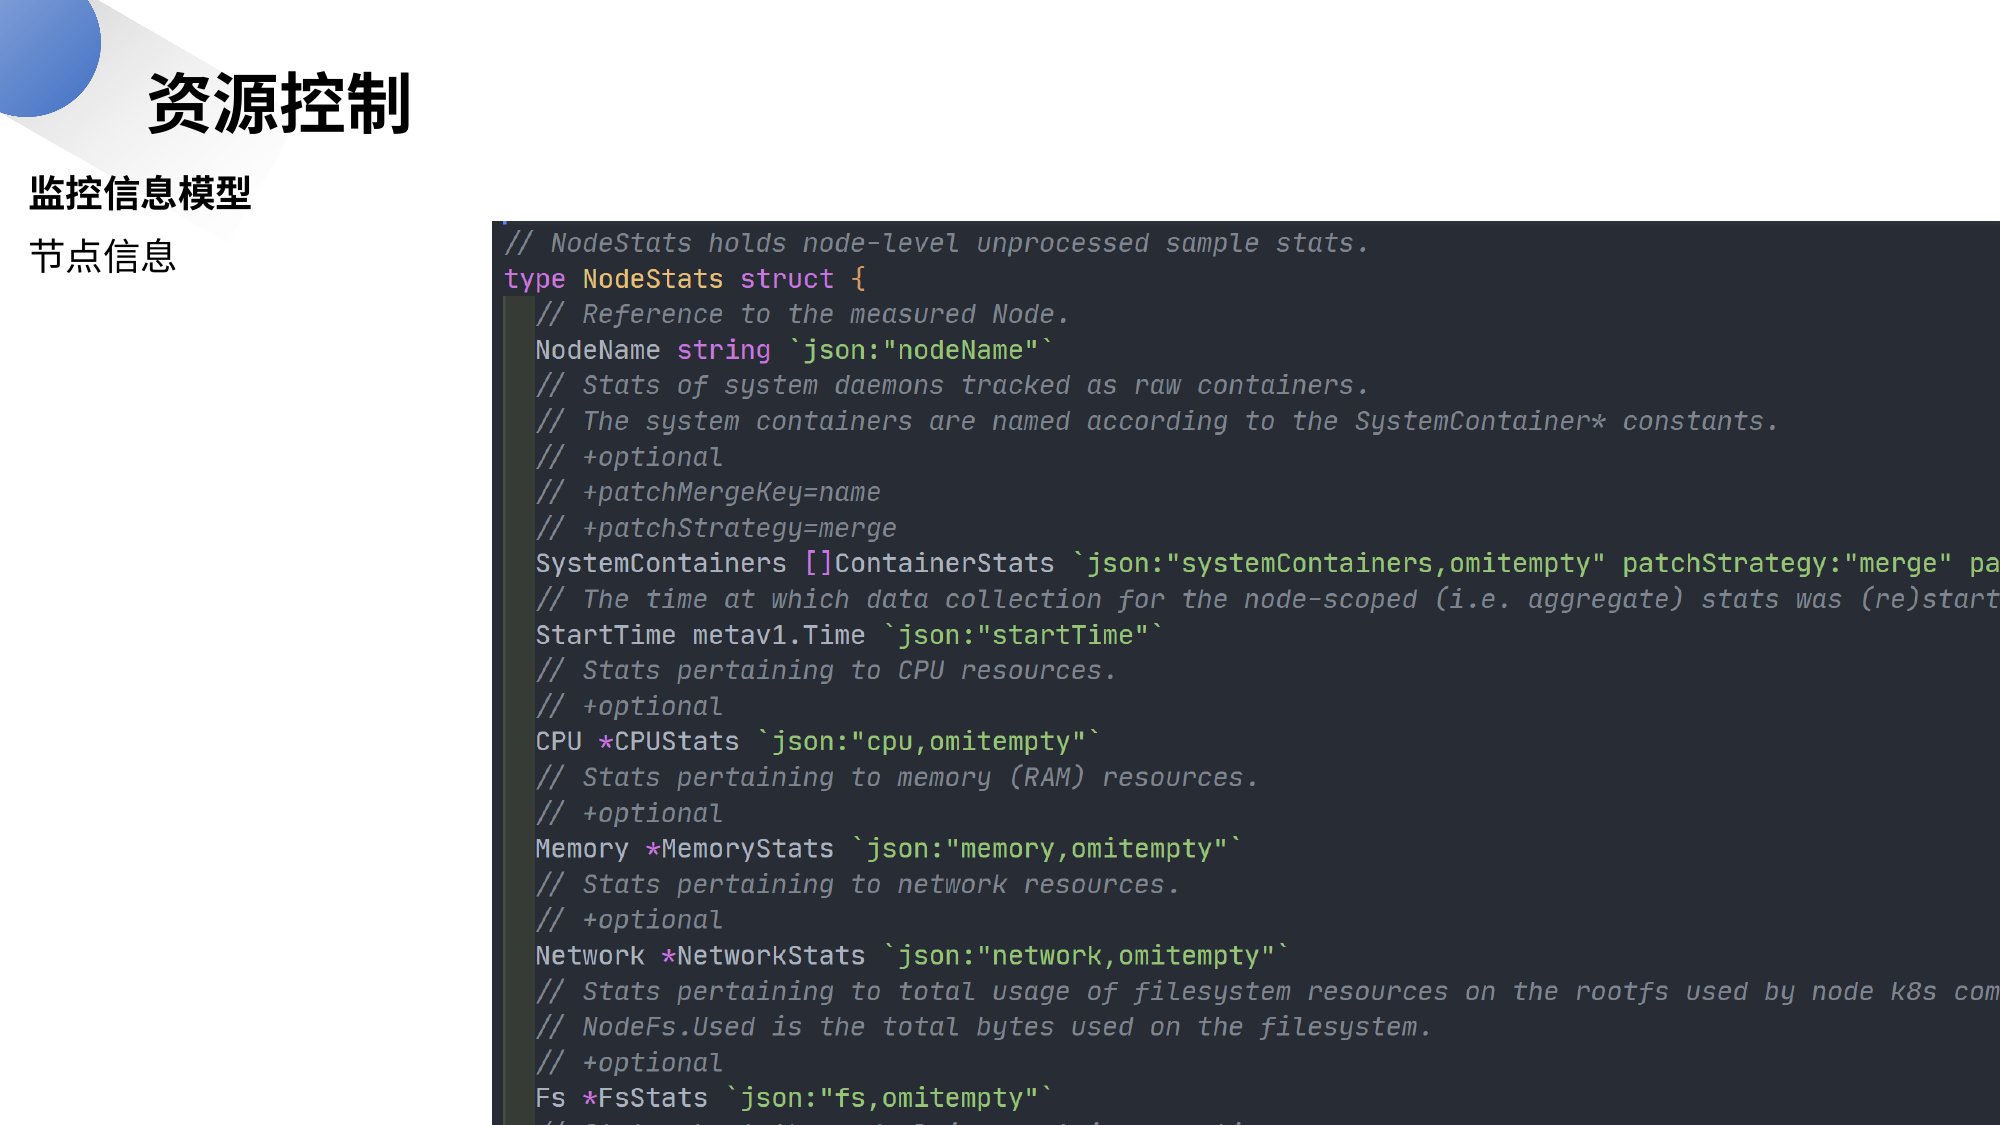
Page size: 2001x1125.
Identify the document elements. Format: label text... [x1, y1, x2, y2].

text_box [0, 0, 282, 185]
picture [492, 221, 2000, 1125]
text_box 监控信息模型 [13, 162, 1776, 222]
text_box 节点信息 [13, 225, 324, 286]
text_box 资源控制 [282, 54, 429, 150]
